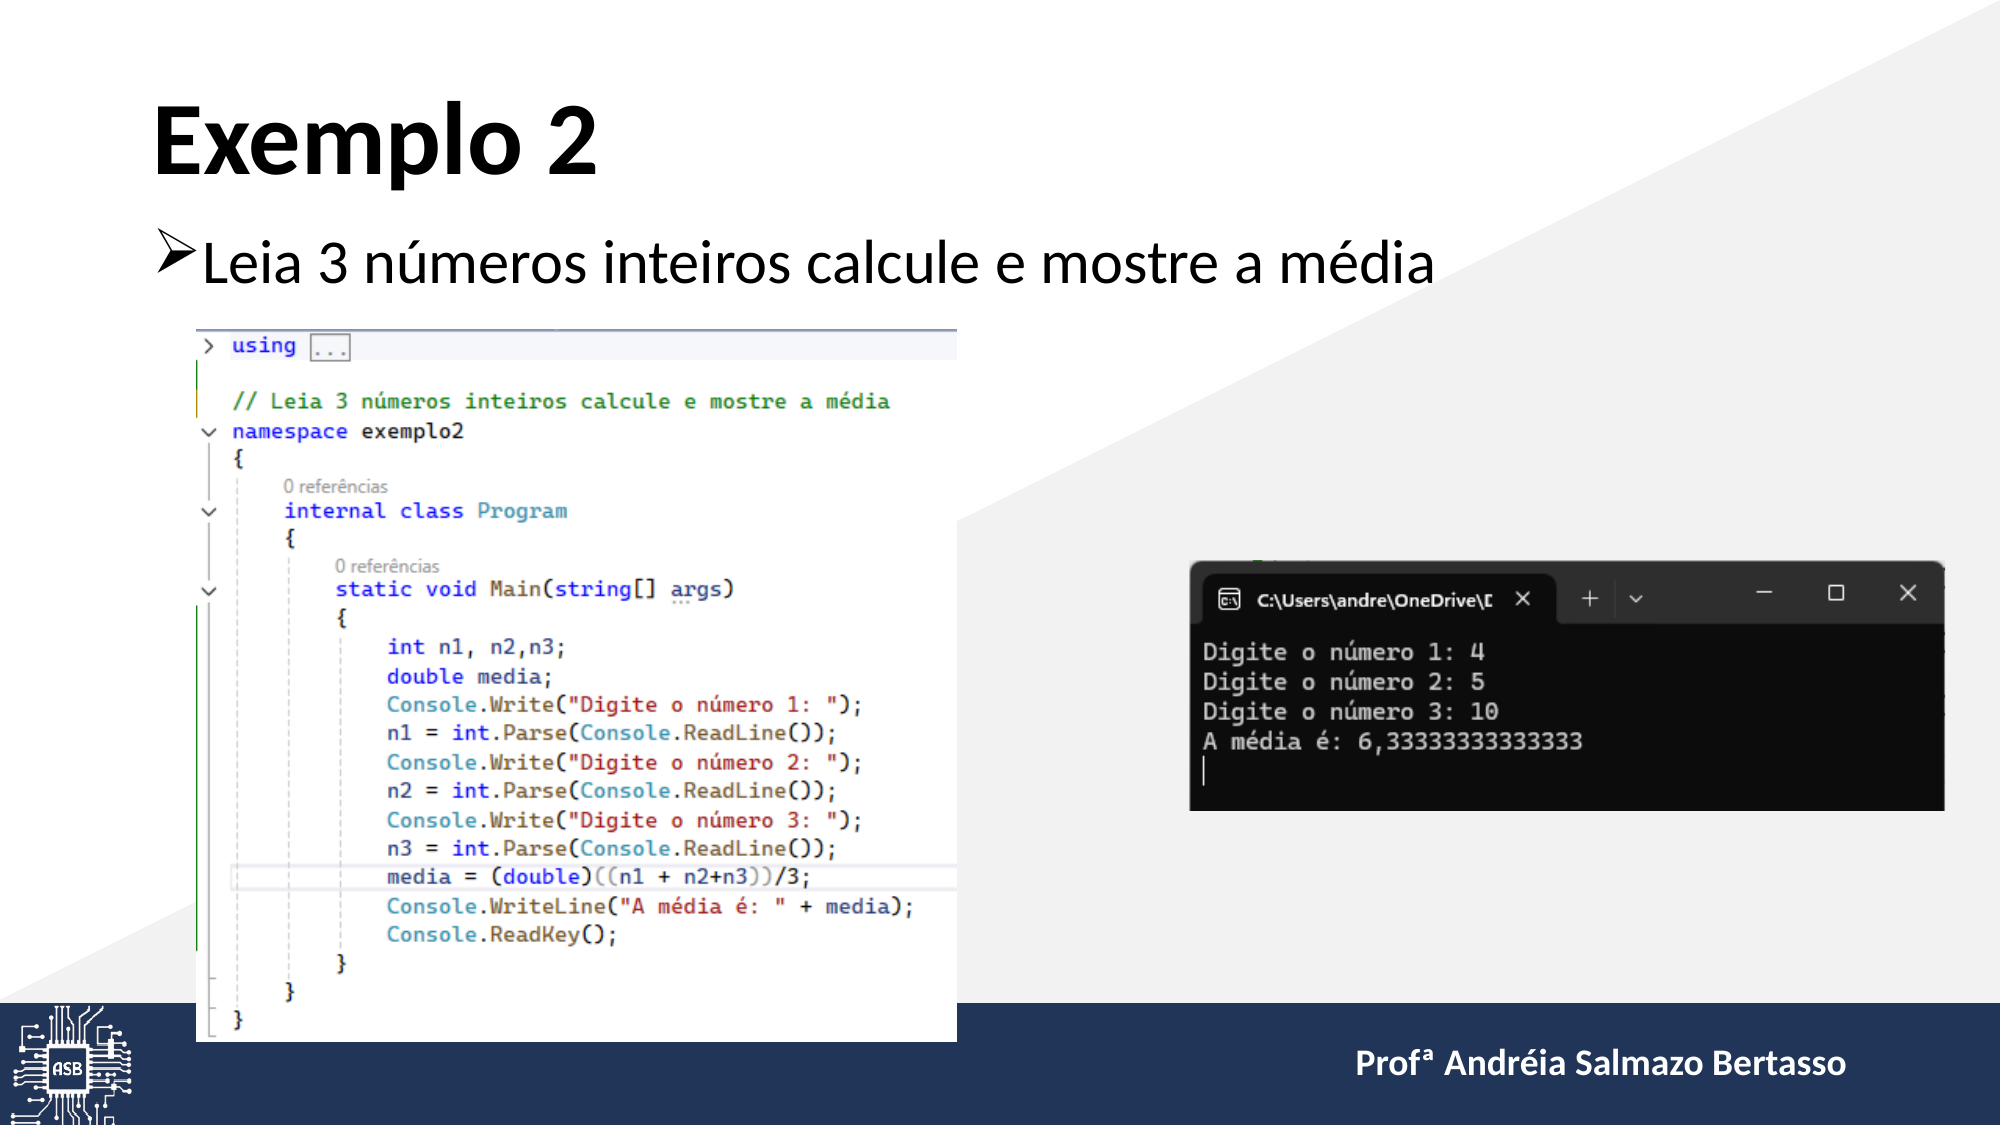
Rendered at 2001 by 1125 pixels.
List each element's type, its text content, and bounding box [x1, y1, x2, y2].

picture [5, 999, 136, 1125]
title Exemplo 2 [137, 59, 1863, 222]
list Leia 3 números inteiros calcule e mostre a média [137, 222, 1863, 977]
picture [196, 329, 957, 1043]
picture [1188, 560, 1946, 811]
